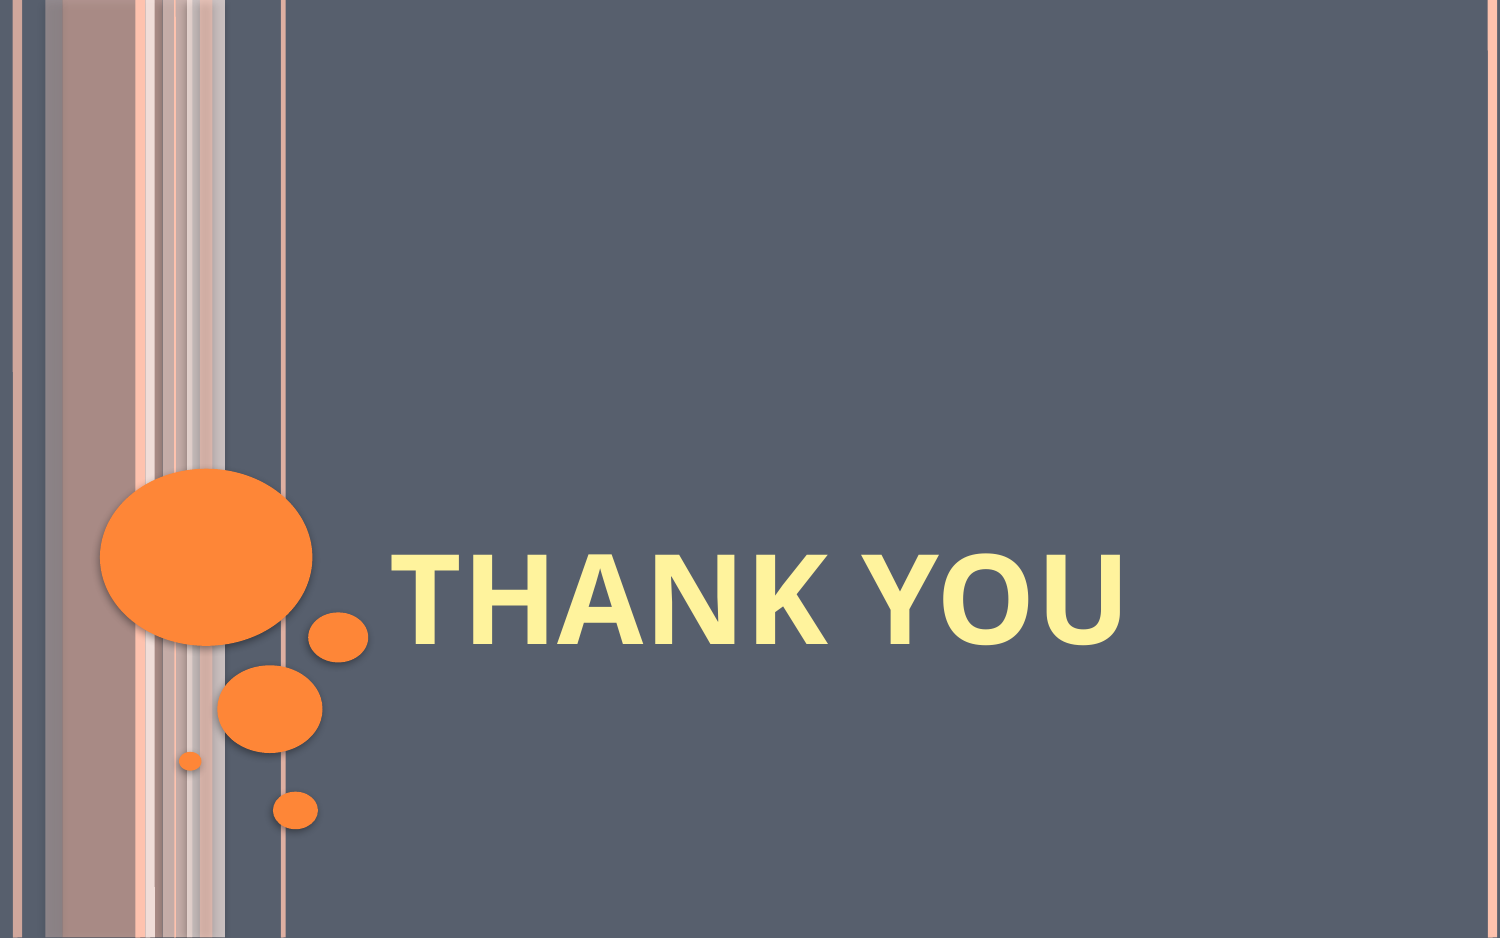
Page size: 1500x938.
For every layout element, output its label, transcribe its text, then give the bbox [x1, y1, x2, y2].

title Thank You [375, 395, 1388, 677]
